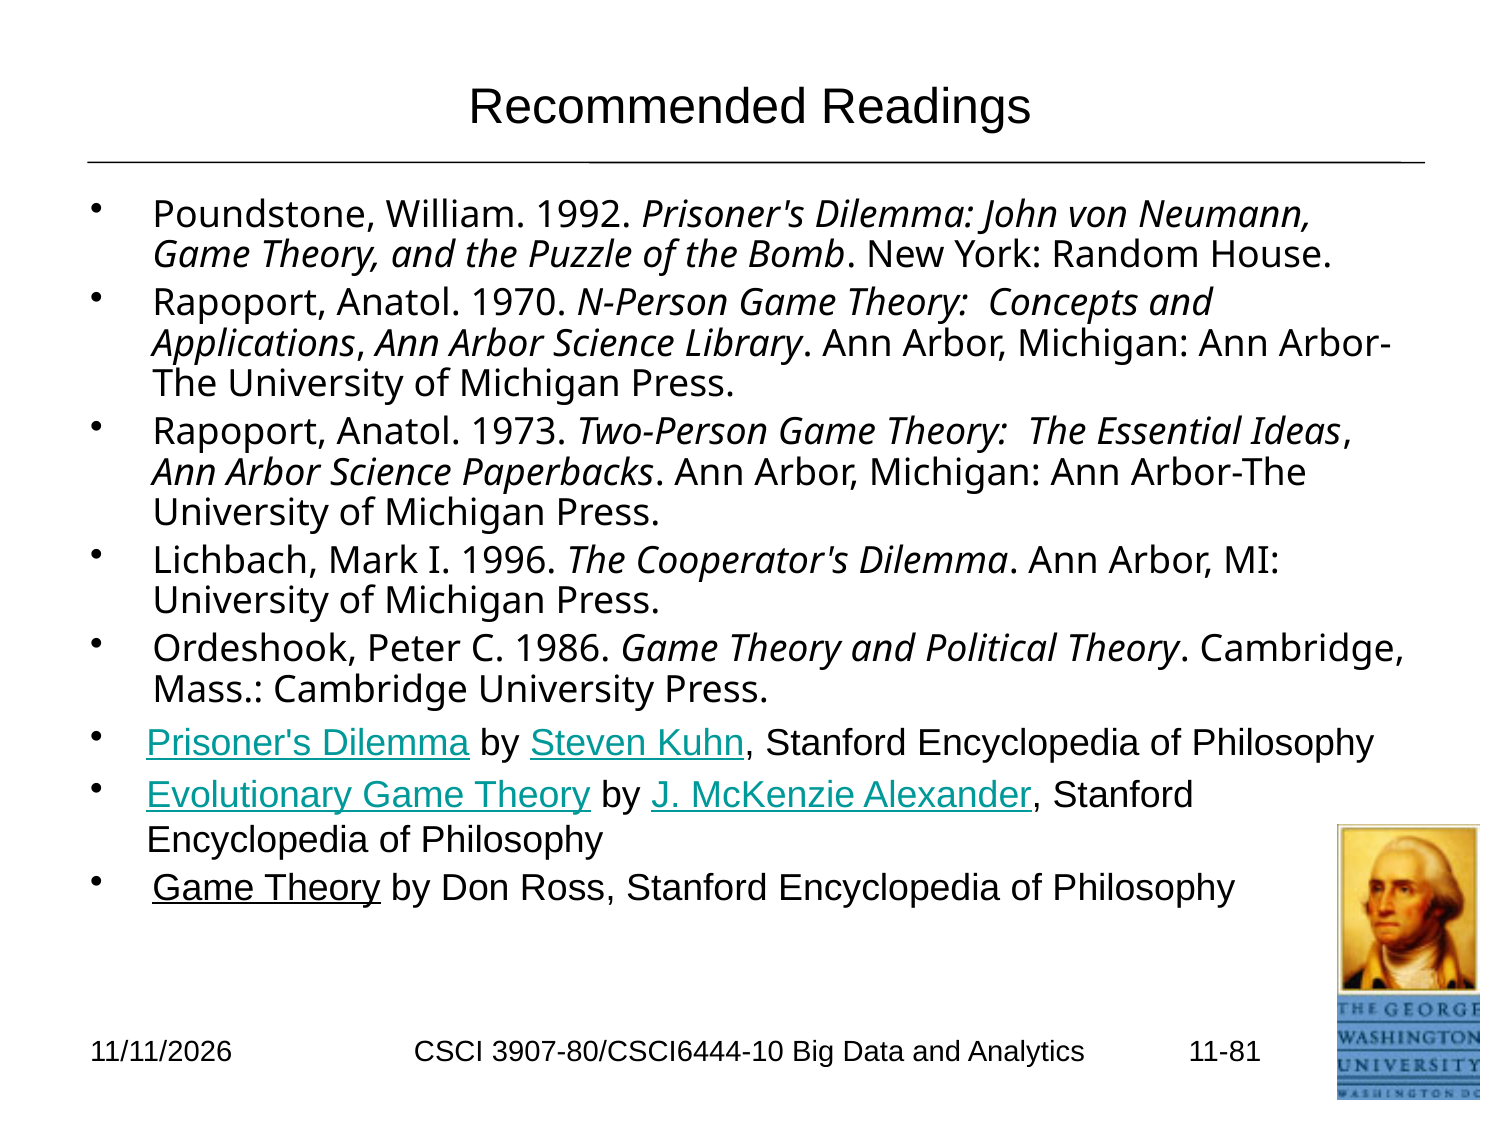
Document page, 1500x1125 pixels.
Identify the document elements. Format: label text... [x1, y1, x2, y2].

picture [1337, 824, 1480, 1100]
footer CSCI 3907-80/CSCI6444-10 Big Data and Analytics [375, 1025, 1125, 1104]
title Recommended Readings [75, 45, 1425, 163]
list Poundstone, William. 1992. Prisoner's Dilemma: John von Neumann, Game Theory, and the Puzzle of the Bomb. New York: Random House. Rapoport, Anatol. 1970. N-Person Game Theory: Concepts and Applications, Ann Arbor Science Library. Ann Arbor, Michigan: Ann Arbor-The University of Michigan Press. Rapoport, Anatol. 1973. Two-Person Game Theory: The Essential Ideas, Ann Arbor Science Paperbacks. Ann Arbor, Michigan: Ann Arbor-The University of Michigan Press. Lichbach, Mark I. 1996. The Cooperator's Dilemma. Ann Arbor, MI: University of Michigan Press. Ordeshook, Peter C. 1986. Game Theory and Political Theory. Cambridge, Mass.: Cambridge University Press. Prisoner's Dilemma by Steven Kuhn, Stanford Encyclopedia of Philosophy Evolutionary Game Theory by J. McKenzie Alexander, Stanford Encyclopedia of Philosophy Game Theory by Don Ross, Stanford Encyclopedia of Philosophy [75, 187, 1425, 1018]
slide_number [75, 1025, 338, 1104]
slide_number 11-81 [1137, 1025, 1313, 1104]
